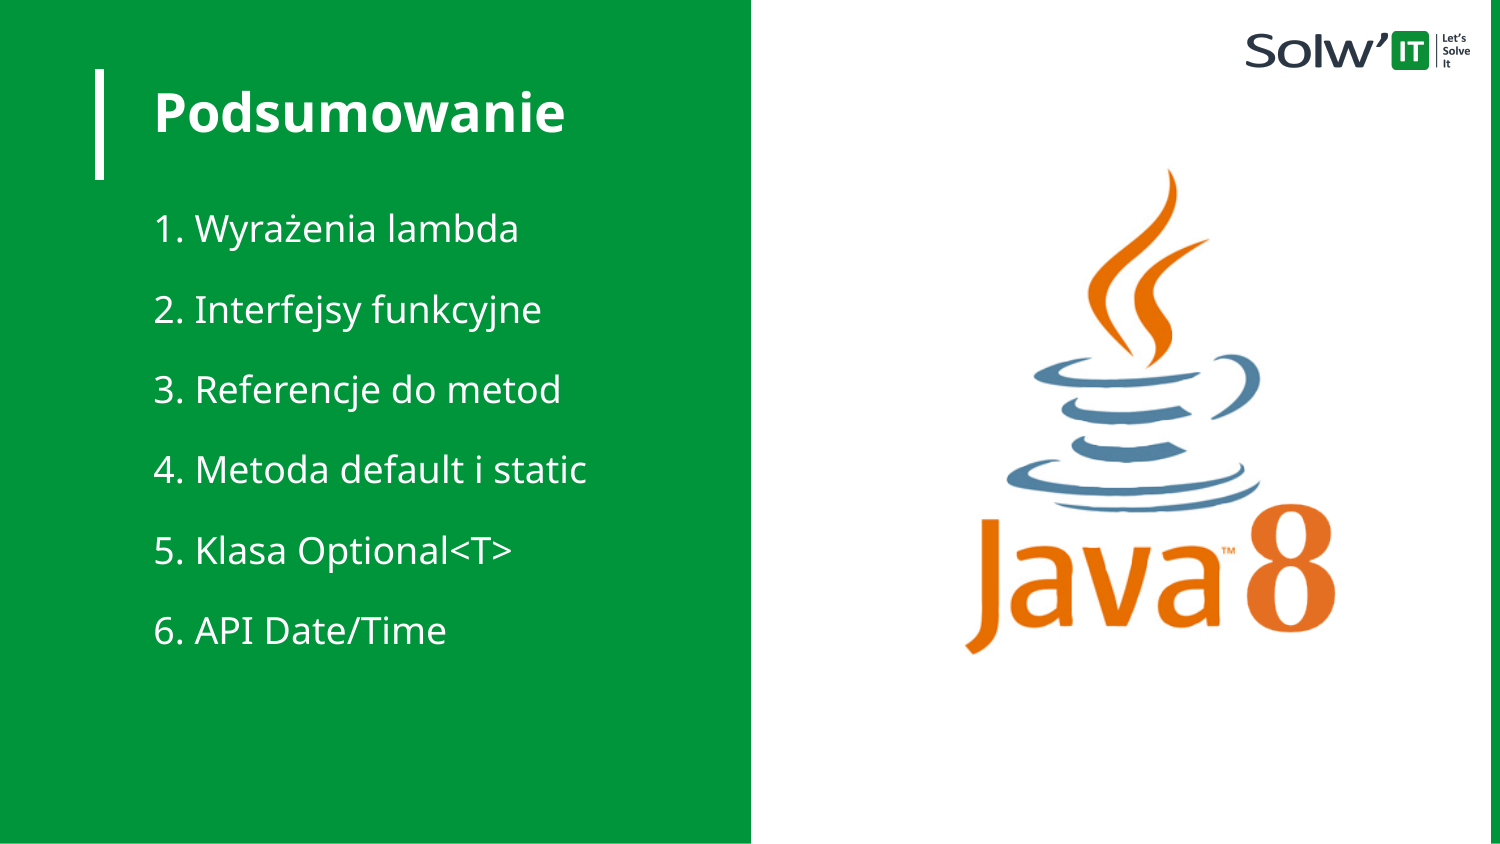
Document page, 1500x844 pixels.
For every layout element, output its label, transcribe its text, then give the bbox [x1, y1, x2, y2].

picture [884, 128, 1406, 685]
text_box 1. Wyrażenia lambda 2. Interfejsy funkcyjne 3. Referencje do metod 4. Metoda default i static 5. Klasa Optional<T> 6. API Date/Time [138, 190, 679, 716]
picture [1246, 31, 1470, 70]
text_box Podsumowanie [138, 63, 721, 205]
